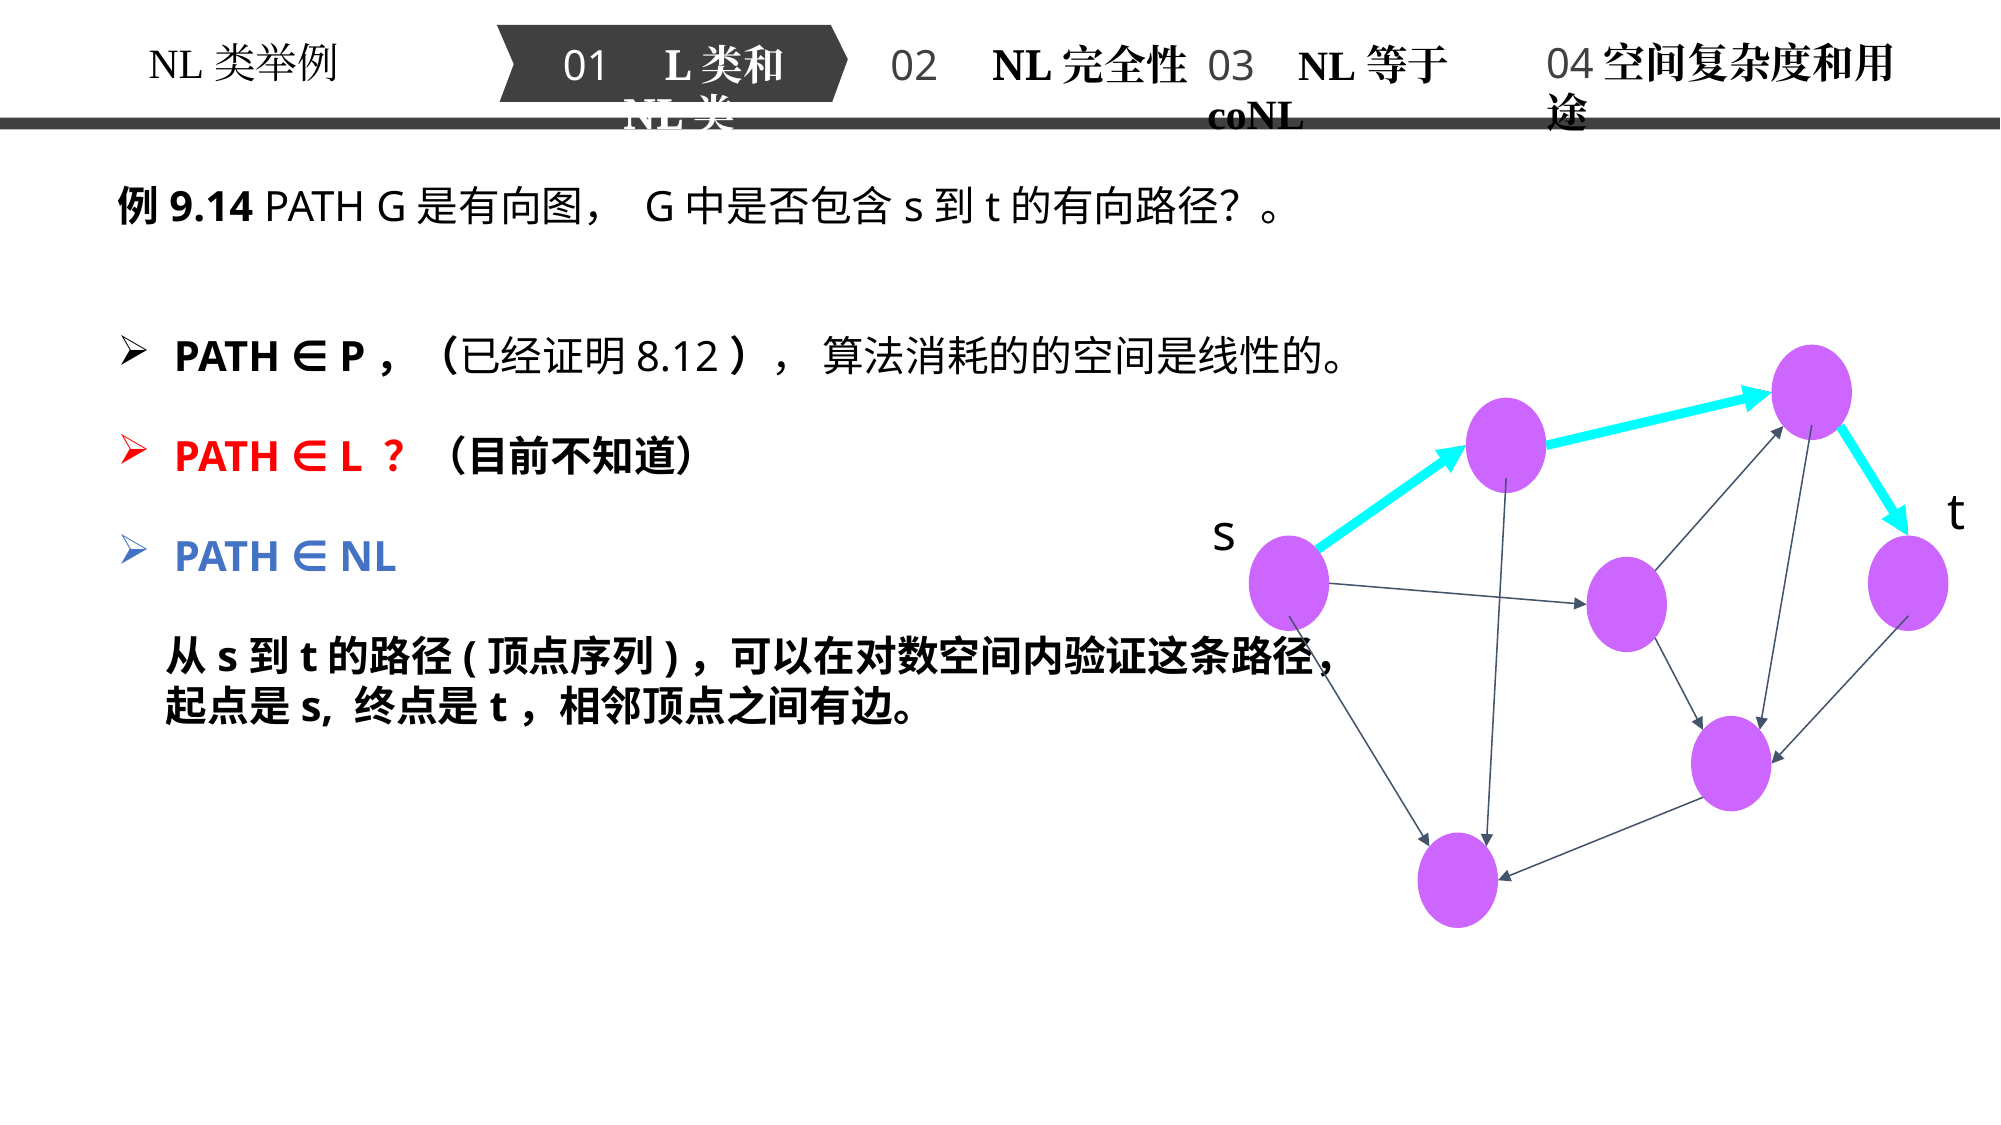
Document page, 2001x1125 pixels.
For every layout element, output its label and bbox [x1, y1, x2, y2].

text_box [0, 24, 2000, 130]
text_box [1192, 344, 1989, 928]
